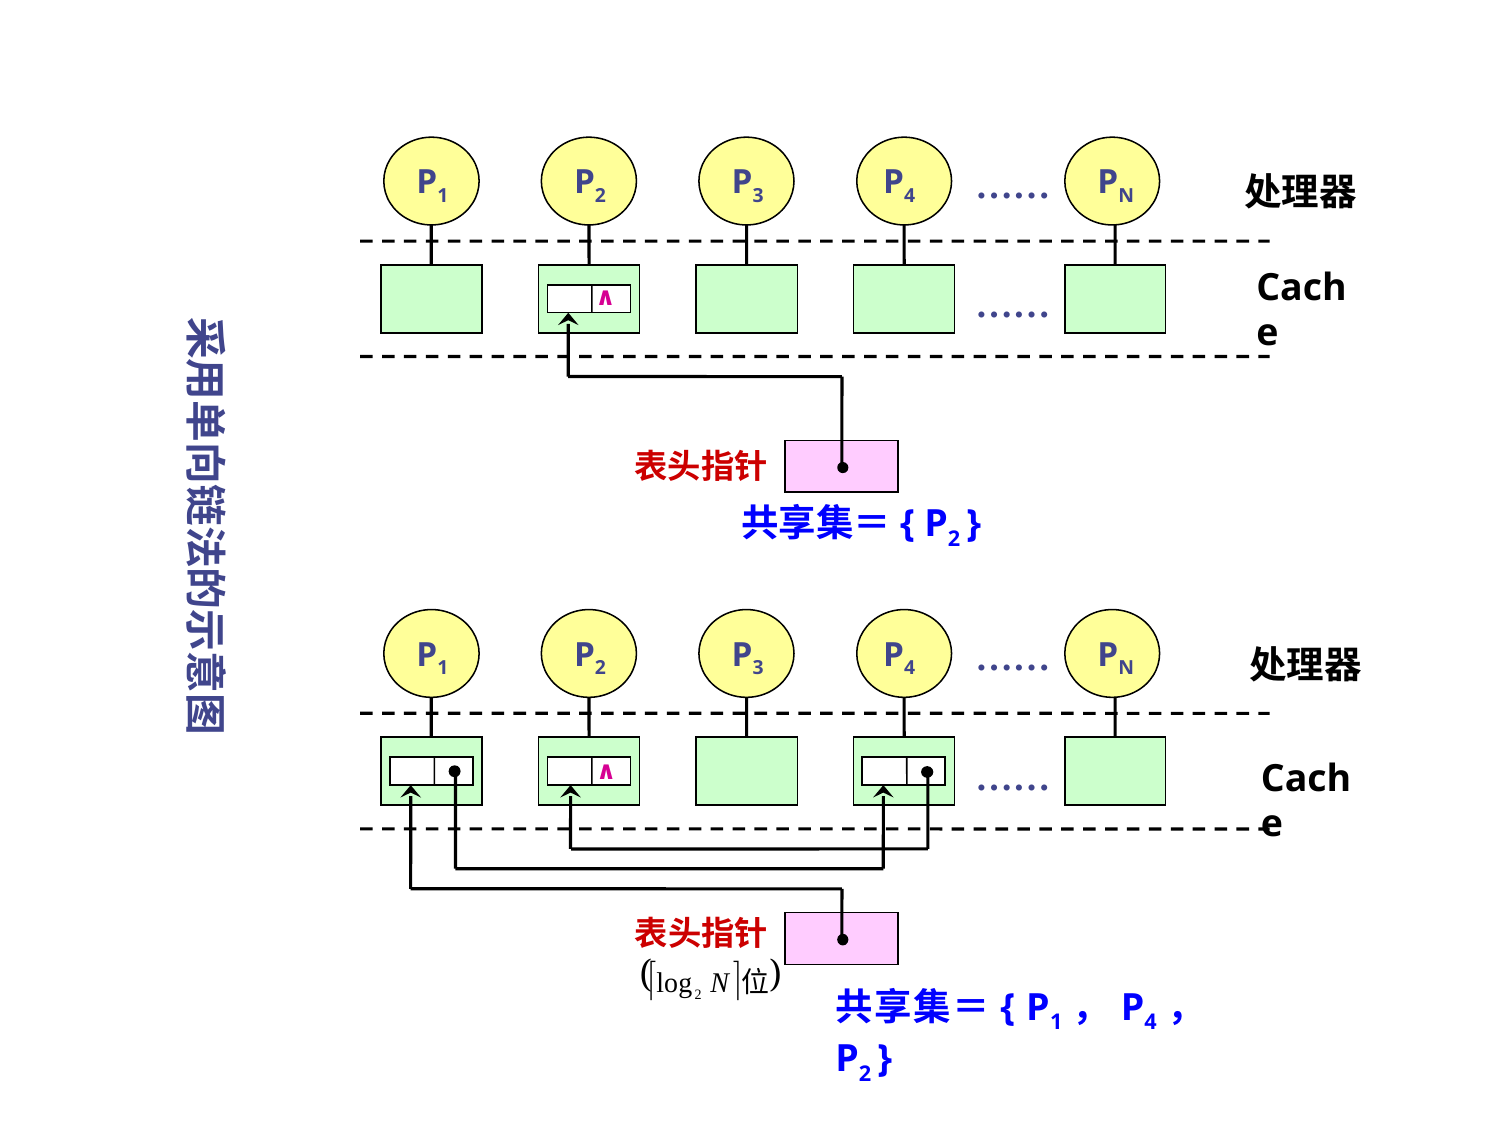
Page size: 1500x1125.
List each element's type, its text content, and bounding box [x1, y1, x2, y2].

text_box P2 [559, 153, 628, 206]
text_box [547, 757, 581, 786]
text_box [541, 609, 637, 698]
text_box [853, 264, 955, 333]
text_box 表头指针 [620, 437, 813, 482]
text_box [698, 137, 794, 225]
text_box [1071, 137, 1160, 225]
text_box [383, 137, 480, 225]
text_box …… [960, 625, 1071, 686]
text_box PN [1082, 153, 1151, 206]
text_box [785, 440, 899, 493]
text_box …… [960, 745, 1071, 806]
text_box [1064, 264, 1166, 333]
text_box [698, 609, 794, 698]
text_box [380, 737, 482, 806]
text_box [631, 958, 786, 1012]
text_box P4 [868, 153, 952, 206]
text_box PN [1082, 625, 1151, 678]
text_box P1 [401, 625, 471, 678]
text_box …… [960, 153, 1071, 213]
text_box [921, 766, 933, 777]
text_box ∧ [581, 746, 653, 795]
text_box [400, 785, 422, 798]
text_box [547, 284, 580, 313]
text_box [861, 756, 946, 785]
text_box [696, 737, 798, 806]
text_box [560, 785, 581, 798]
text_box [856, 137, 944, 225]
text_box [1064, 737, 1166, 806]
text_box [383, 609, 480, 698]
text_box P2 [559, 625, 628, 678]
text_box [856, 609, 944, 698]
text_box Cache [1241, 255, 1384, 315]
text_box [541, 137, 637, 225]
text_box [380, 264, 482, 333]
text_box 处理器 [1234, 633, 1400, 705]
text_box 表头指针 [620, 904, 802, 969]
text_box 共享集＝{ P2 } [726, 491, 1028, 559]
text_box …… [960, 272, 1071, 333]
text_box P4 [868, 625, 952, 678]
text_box Cache [1246, 746, 1388, 806]
text_box P3 [735, 170, 750, 192]
text_box [557, 312, 579, 326]
text_box [853, 737, 955, 806]
text_box P1 [401, 153, 471, 206]
text_box ∧ [580, 273, 652, 322]
text_box [1071, 609, 1160, 698]
text_box [538, 737, 640, 806]
text_box [785, 912, 899, 965]
text_box [873, 785, 894, 798]
text_box 共享集＝{ P1，P4，P2 } [820, 975, 1229, 1043]
text_box 处理器 [1229, 160, 1395, 220]
text_box [449, 766, 460, 777]
text_box [837, 934, 848, 945]
text_box 采用单向链法的示意图 [159, 302, 240, 811]
text_box [389, 756, 474, 785]
text_box [837, 462, 848, 473]
text_box [538, 264, 640, 333]
text_box [696, 264, 798, 333]
text_box P3 [716, 625, 786, 678]
